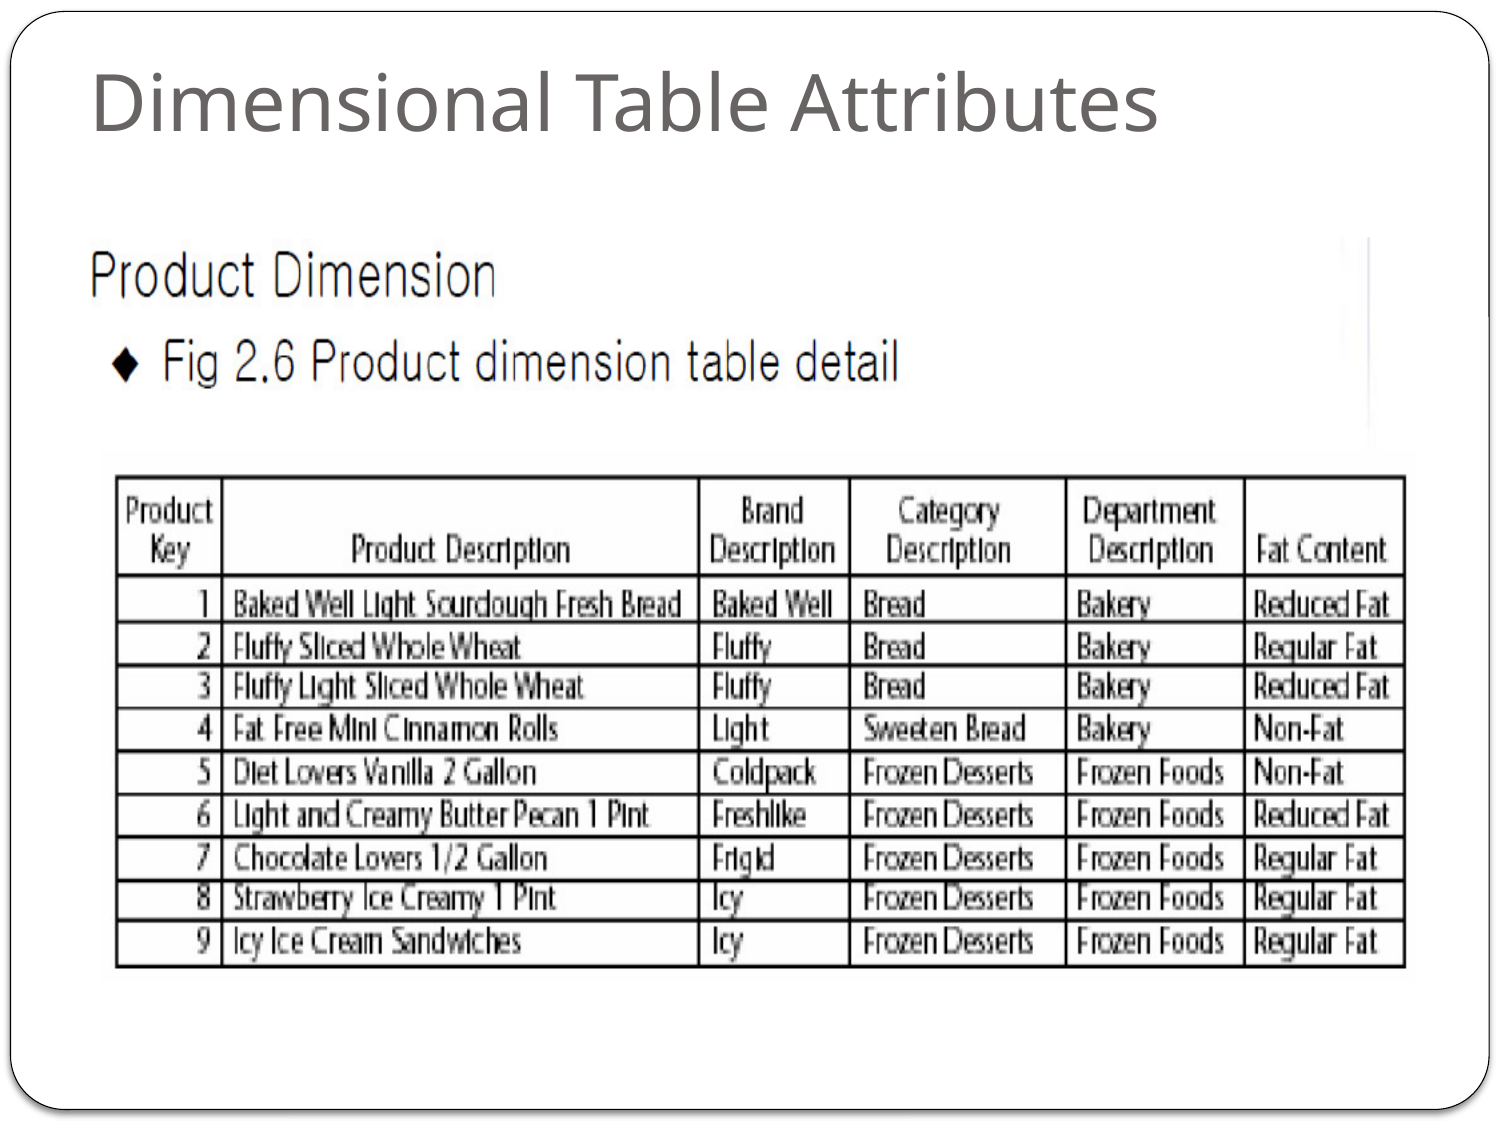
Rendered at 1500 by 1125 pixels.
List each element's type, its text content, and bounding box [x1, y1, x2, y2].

title Dimensional Table Attributes [75, 45, 1425, 163]
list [74, 237, 1426, 1001]
